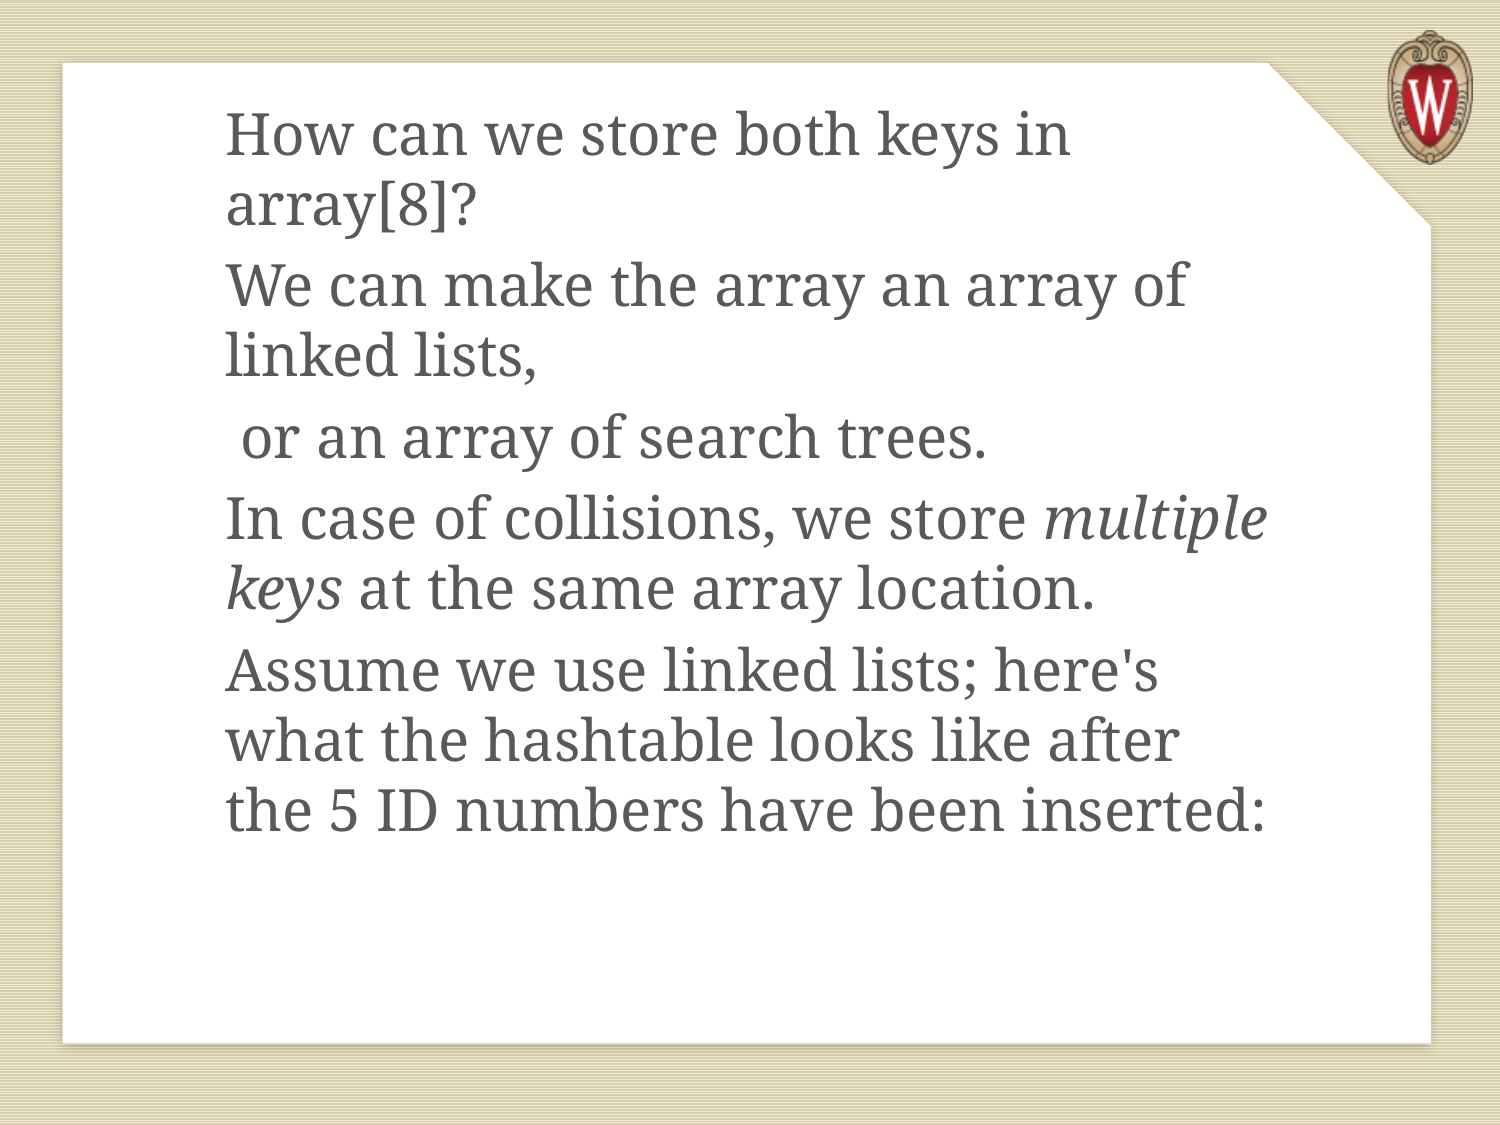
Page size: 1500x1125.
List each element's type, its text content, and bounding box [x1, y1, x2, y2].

subtitle How can we store both keys in array[8]? We can make the array an array of linked lists, or an array of search trees. In case of collisions, we store multiple keys at the same array location. Assume we use linked lists; here's what the hashtable looks like after the 5 ID numbers have been inserted: [225, 97, 1275, 887]
